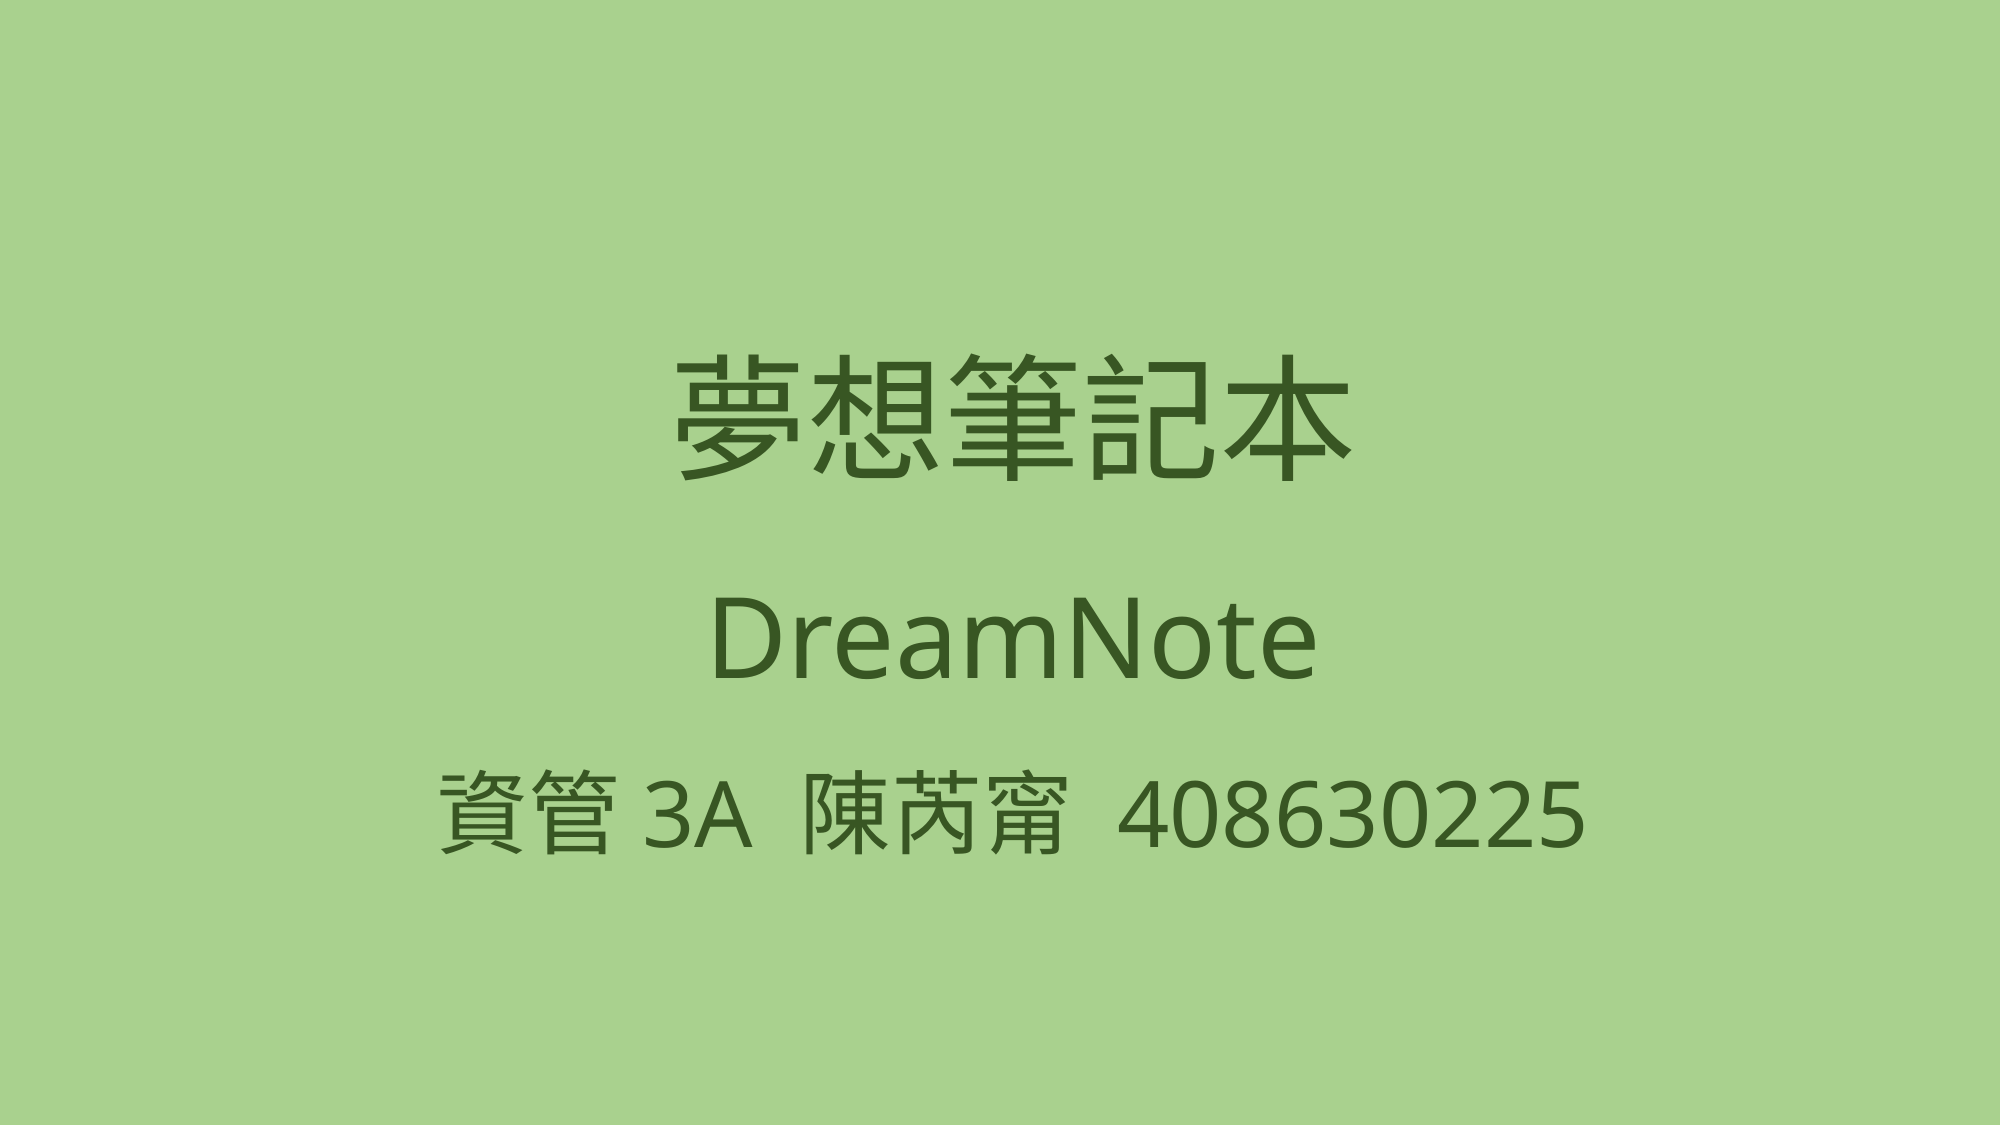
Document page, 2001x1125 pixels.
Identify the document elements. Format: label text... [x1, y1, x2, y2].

text_box 夢想筆記本 DreamNote 資管3A 陳芮甯 408630225 [128, 243, 1899, 873]
